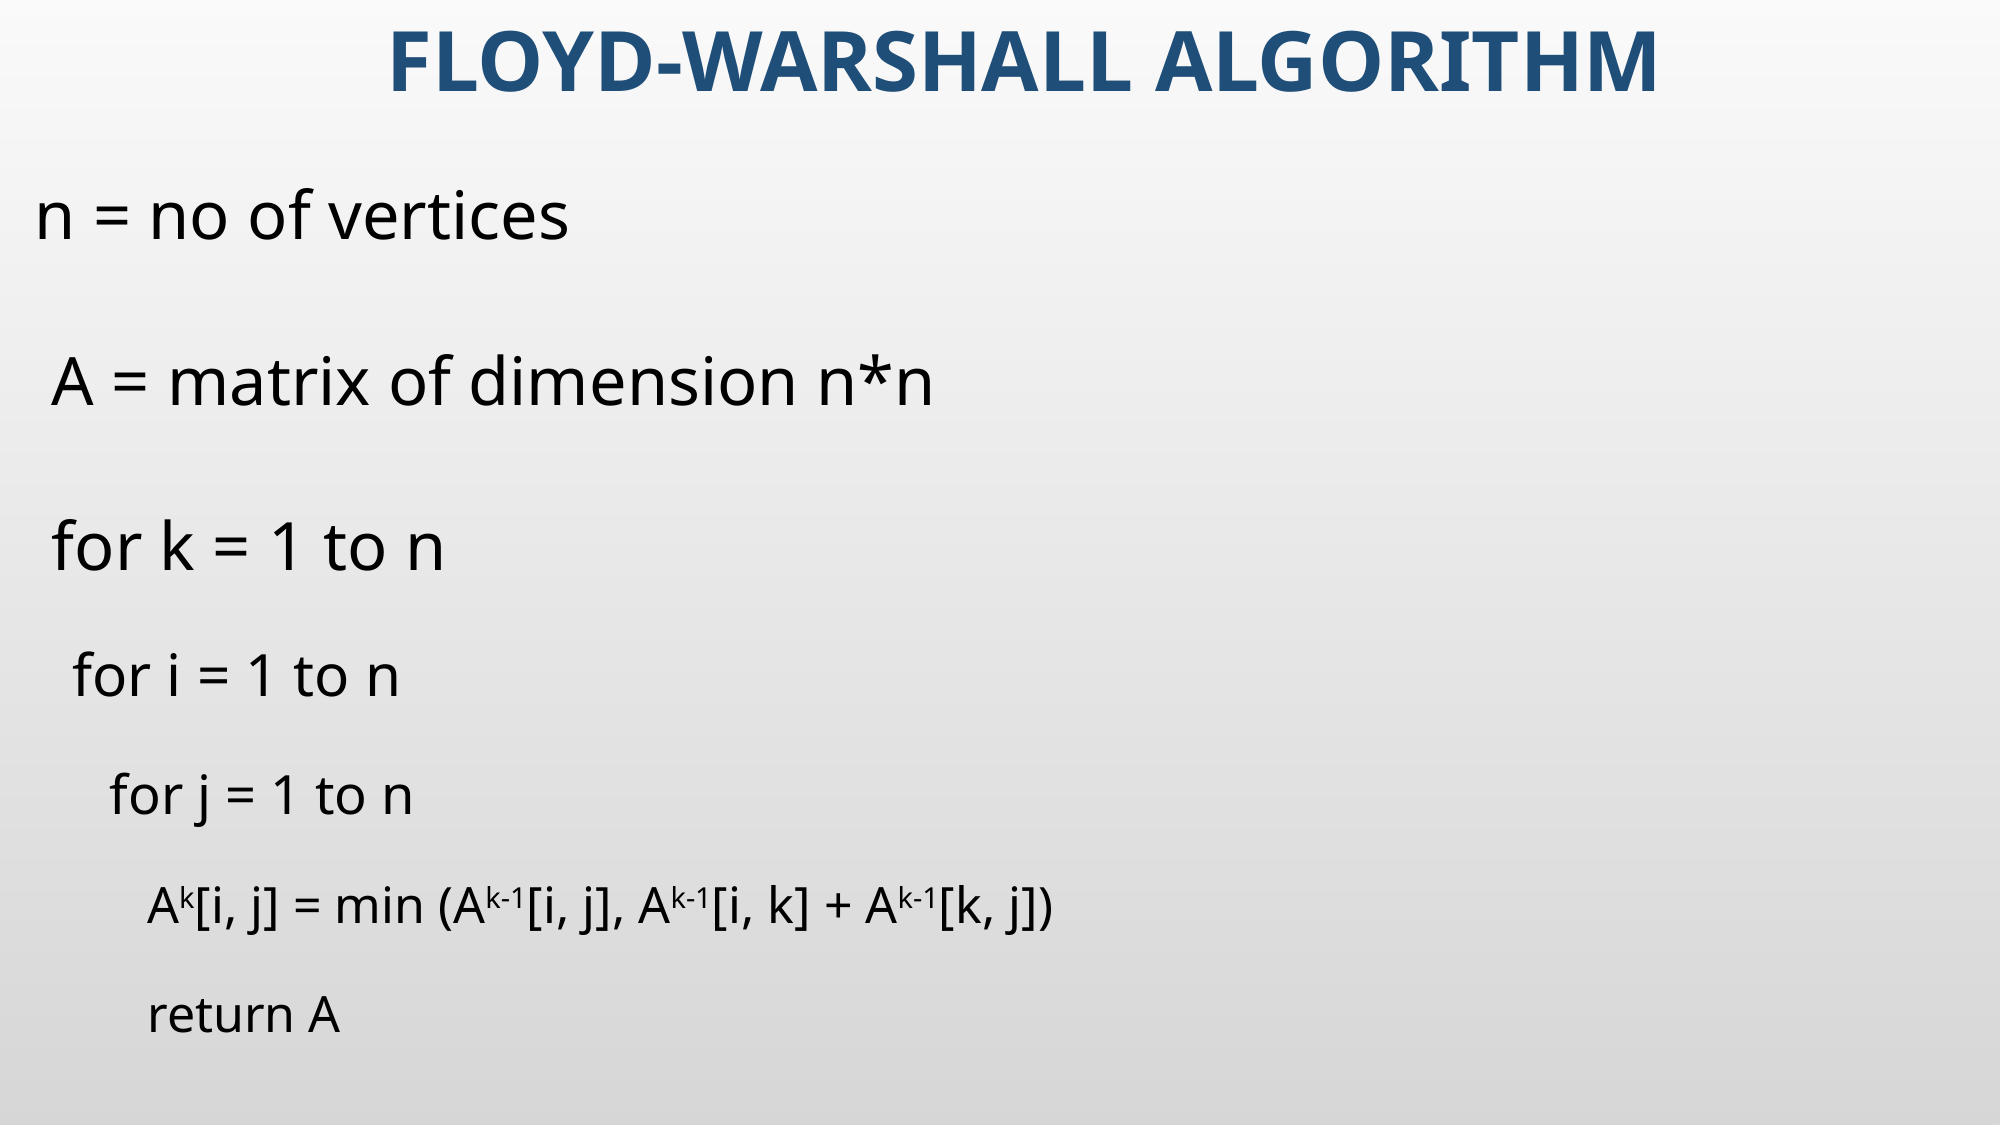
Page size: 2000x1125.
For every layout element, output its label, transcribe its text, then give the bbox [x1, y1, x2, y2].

list n = no of vertices A = matrix of dimension n*n for k = 1 to n for i = 1 to n for j = 1 to n Ak[i, j] = min (Ak-1[i, j], Ak-1[i, k] + Ak-1[k, j]) return A [12, 117, 2000, 1125]
text_box [0, 0, 782, 308]
text_box [12, 762, 988, 849]
title Floyd-Warshall Algorithm [782, 0, 1988, 117]
